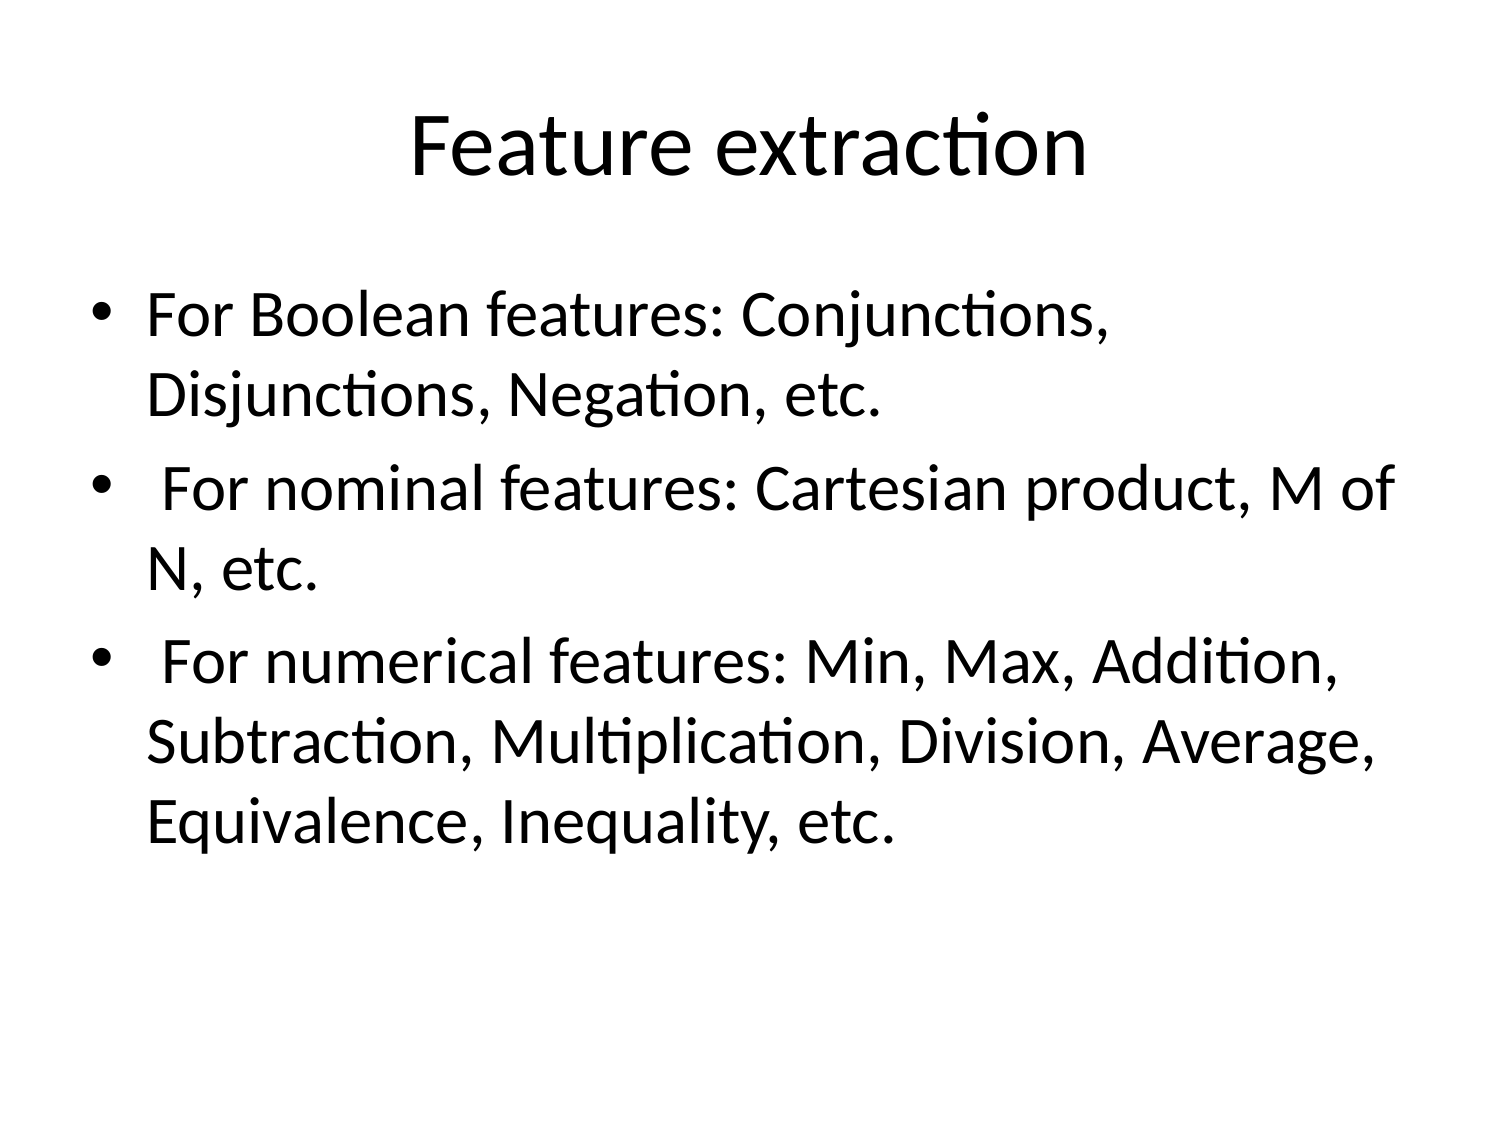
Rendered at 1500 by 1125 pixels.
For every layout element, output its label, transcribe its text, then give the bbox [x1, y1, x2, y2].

title Feature extraction [75, 45, 1425, 233]
list For Boolean features: Conjunctions, Disjunctions, Negation, etc. For nominal features: Cartesian product, M of N, etc. For numerical features: Min, Max, Addition, Subtraction, Multiplication, Division, Average, Equivalence, Inequality, etc. [75, 262, 1425, 1005]
